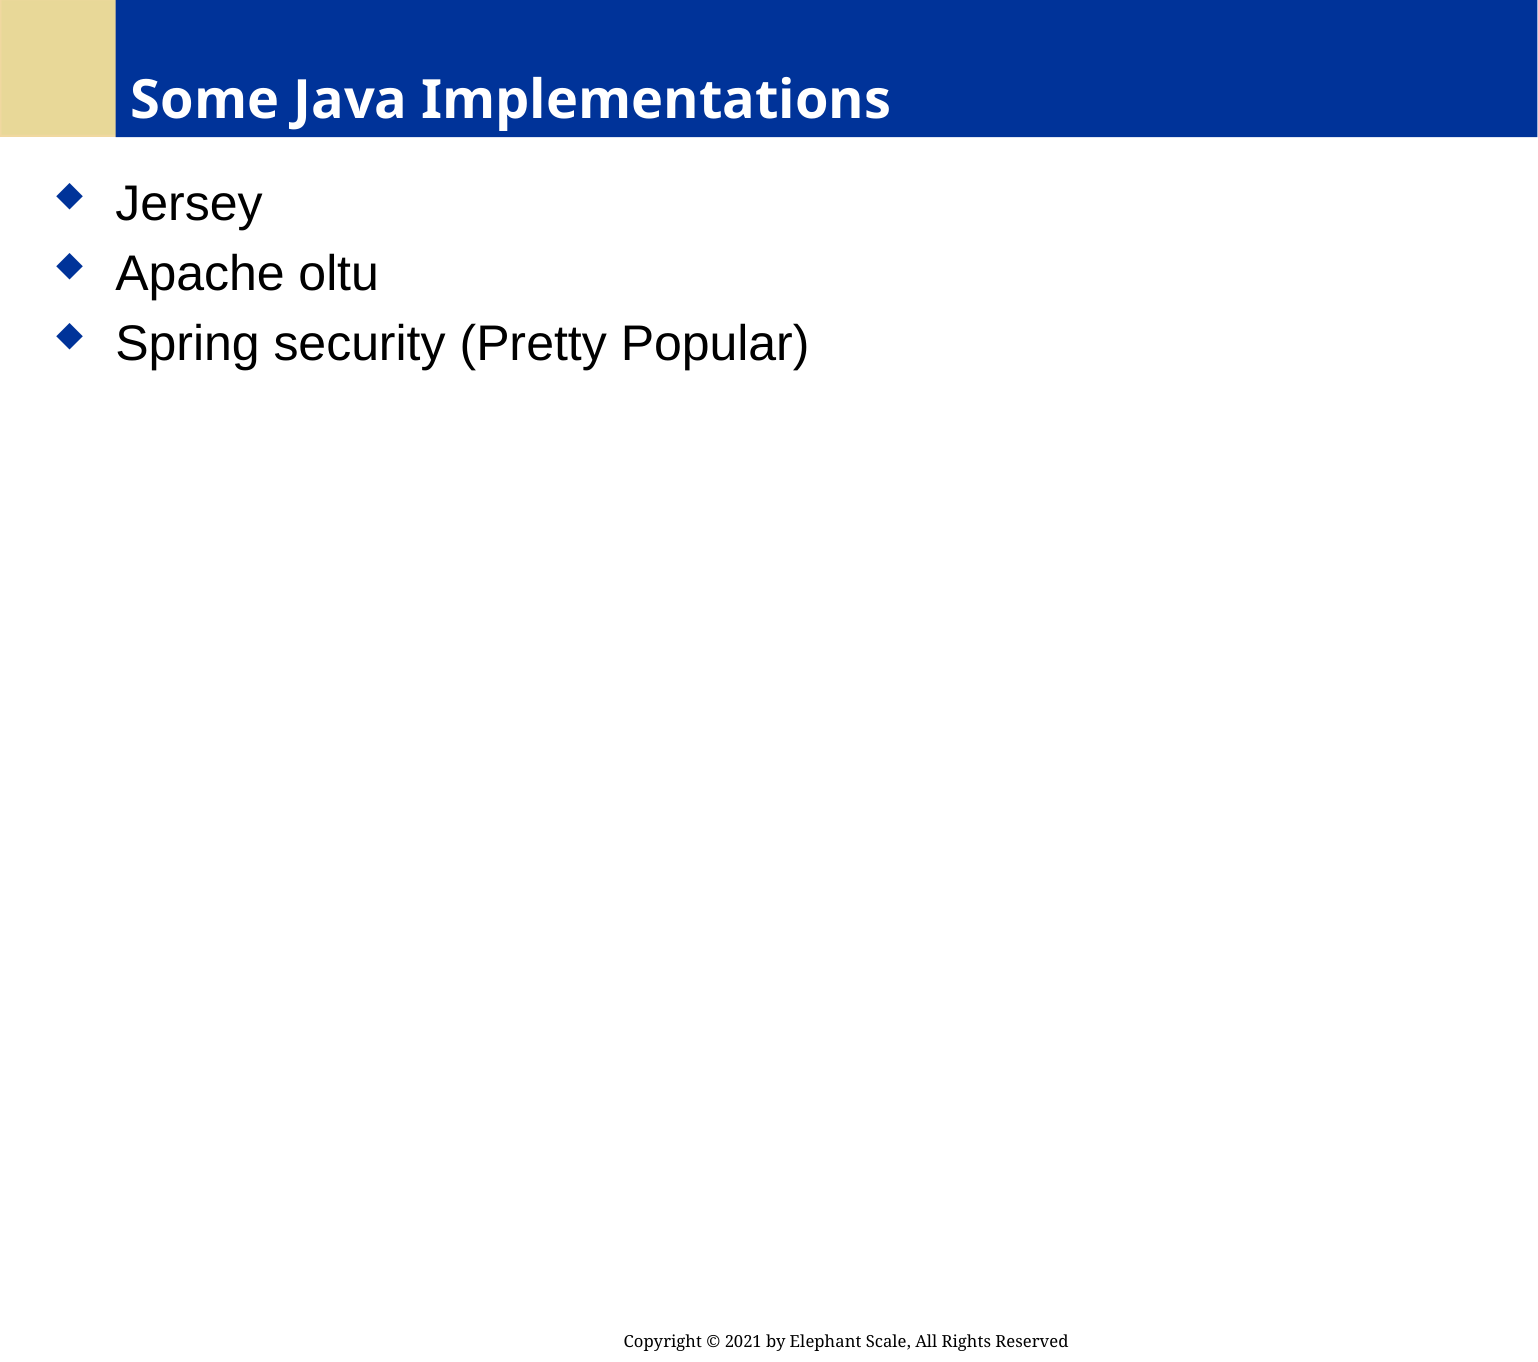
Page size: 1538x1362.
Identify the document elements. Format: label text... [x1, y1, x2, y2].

picture [0, 0, 115, 137]
text_box Copyright © 2021 by Elephant Scale, All Rights Reserved [608, 1322, 1085, 1358]
list Jersey Apache oltu Spring security (Pretty Popular) [38, 162, 1500, 1284]
title Some Java Implementations [115, 0, 1538, 138]
